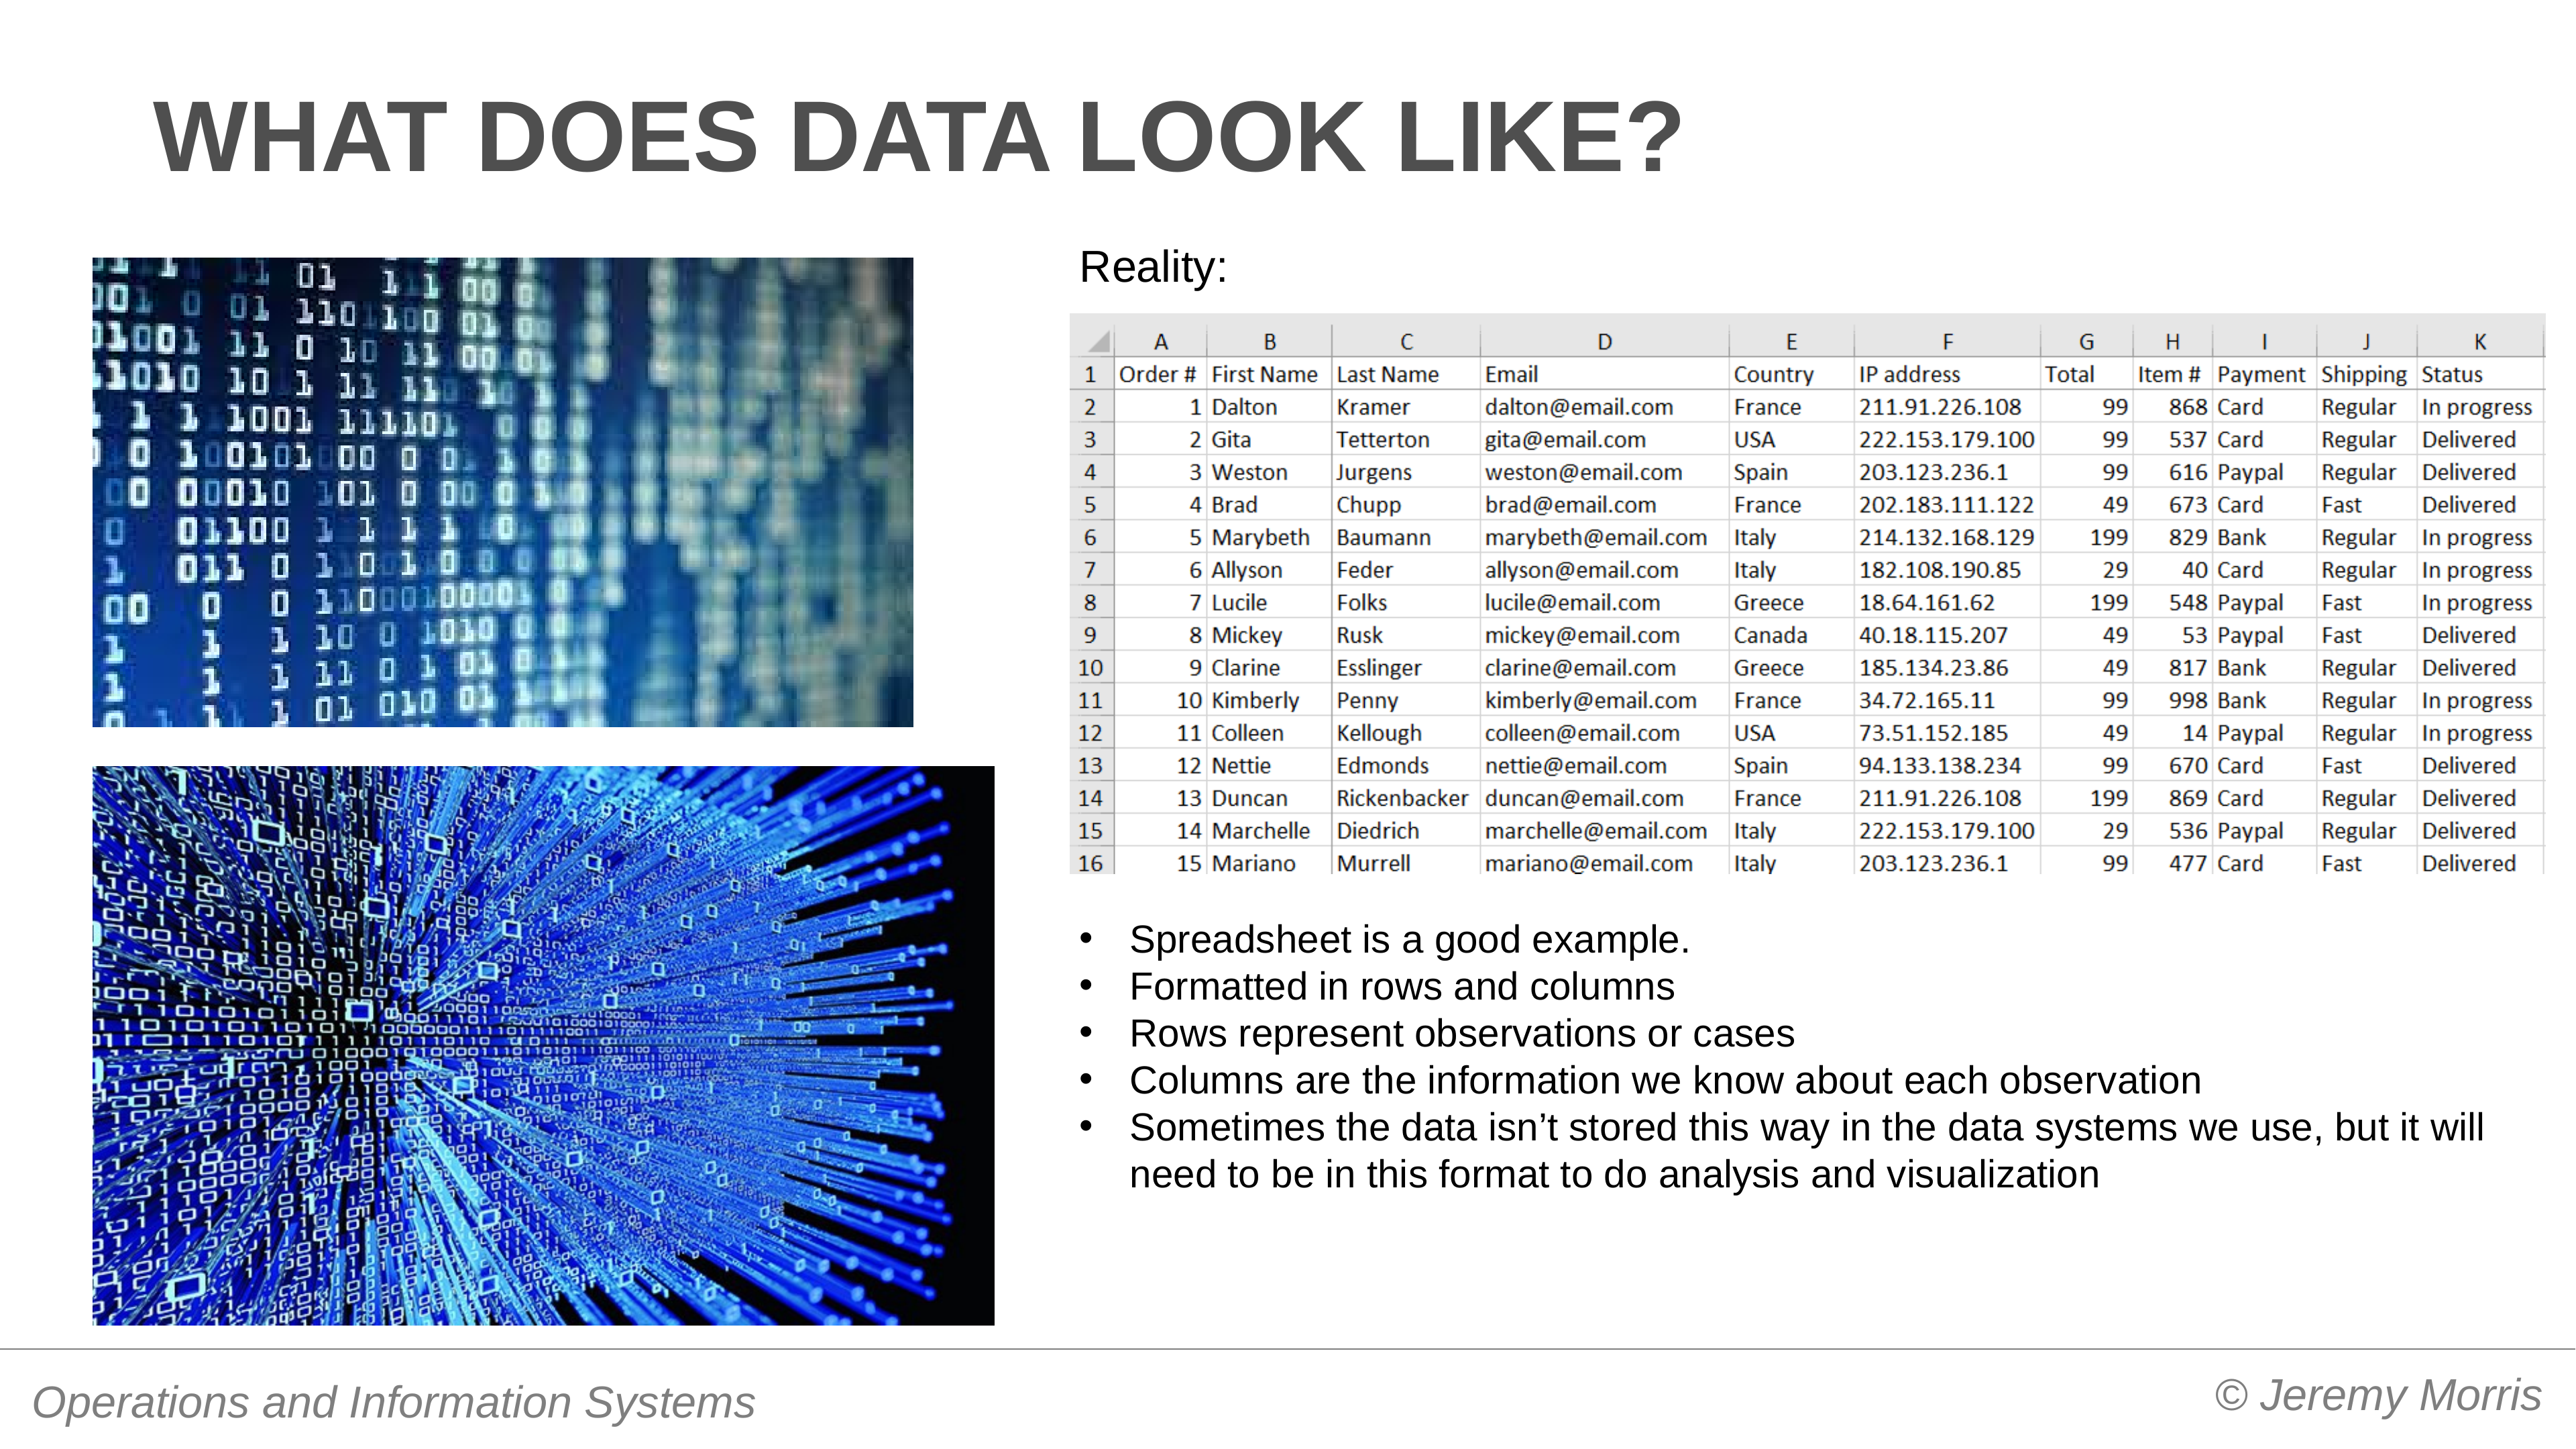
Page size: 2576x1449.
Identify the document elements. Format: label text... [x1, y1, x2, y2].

picture [93, 766, 995, 1326]
picture [1069, 313, 2546, 874]
picture [93, 257, 913, 728]
text_box Spreadsheet is a good example. Formatted in rows and columns Rows represent observations or cases Columns are the information we know about each observation Sometimes the data isn’t stored this way in the data systems we use, but it will need to be in this format to do analysis and visualization [1070, 908, 2546, 1201]
text_box Reality: [1070, 232, 1528, 297]
title What does data look like? [128, 53, 2447, 204]
